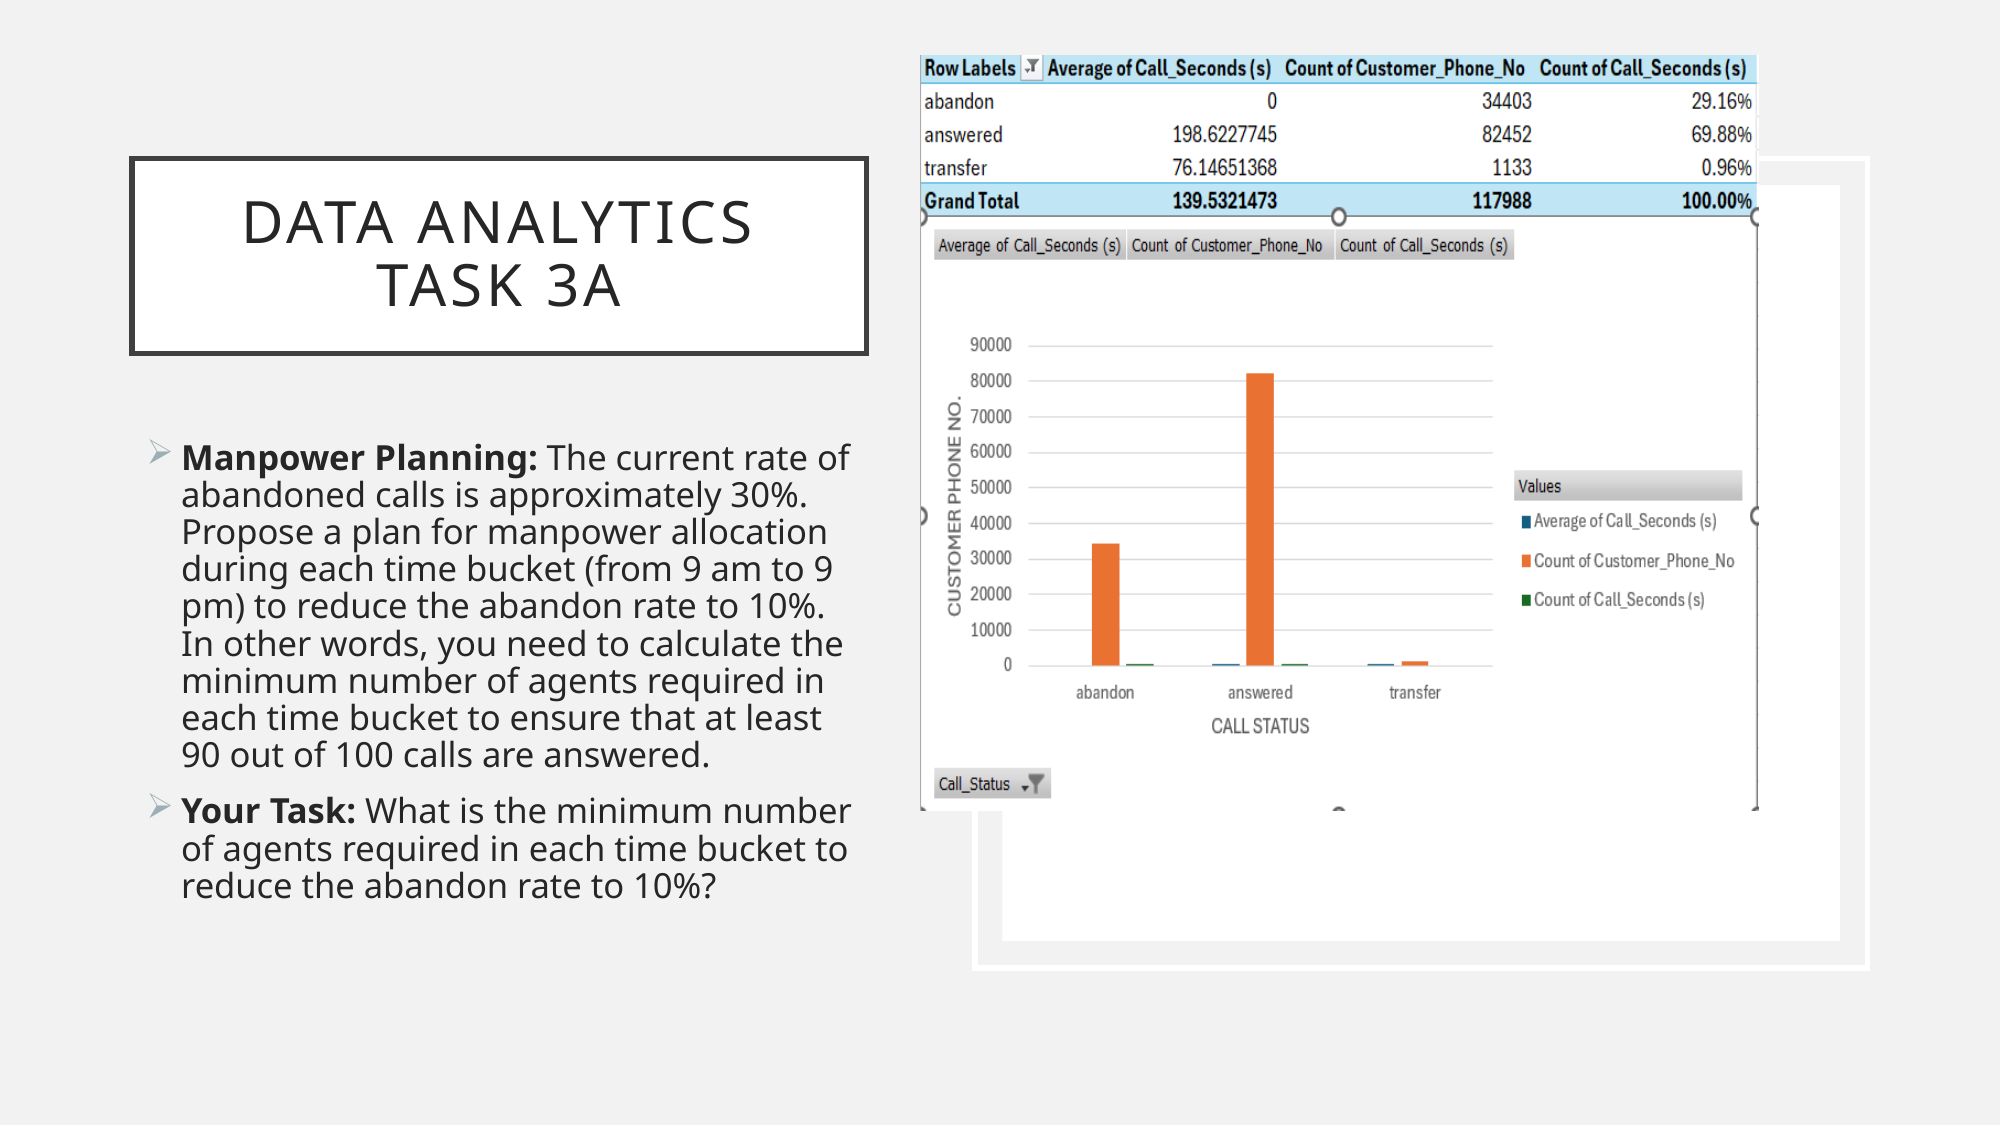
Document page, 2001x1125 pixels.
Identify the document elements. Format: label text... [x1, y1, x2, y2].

list Manpower Planning: The current rate of abandoned calls is approximately 30%. Propose a plan for manpower allocation during each time bucket (from 9 am to 9 pm) to reduce the abandon rate to 10%. In other words, you need to calculate the minimum number of agents required in each time bucket to ensure that at least 90 out of 100 calls are answered. Your Task: What is the minimum number of agents required in each time bucket to reduce the abandon rate to 10%? [131, 432, 869, 968]
title DATA ANALYTICS TASK 3A [129, 156, 869, 356]
picture [920, 55, 1759, 811]
text_box [1001, 184, 1841, 942]
text_box [974, 157, 1868, 969]
